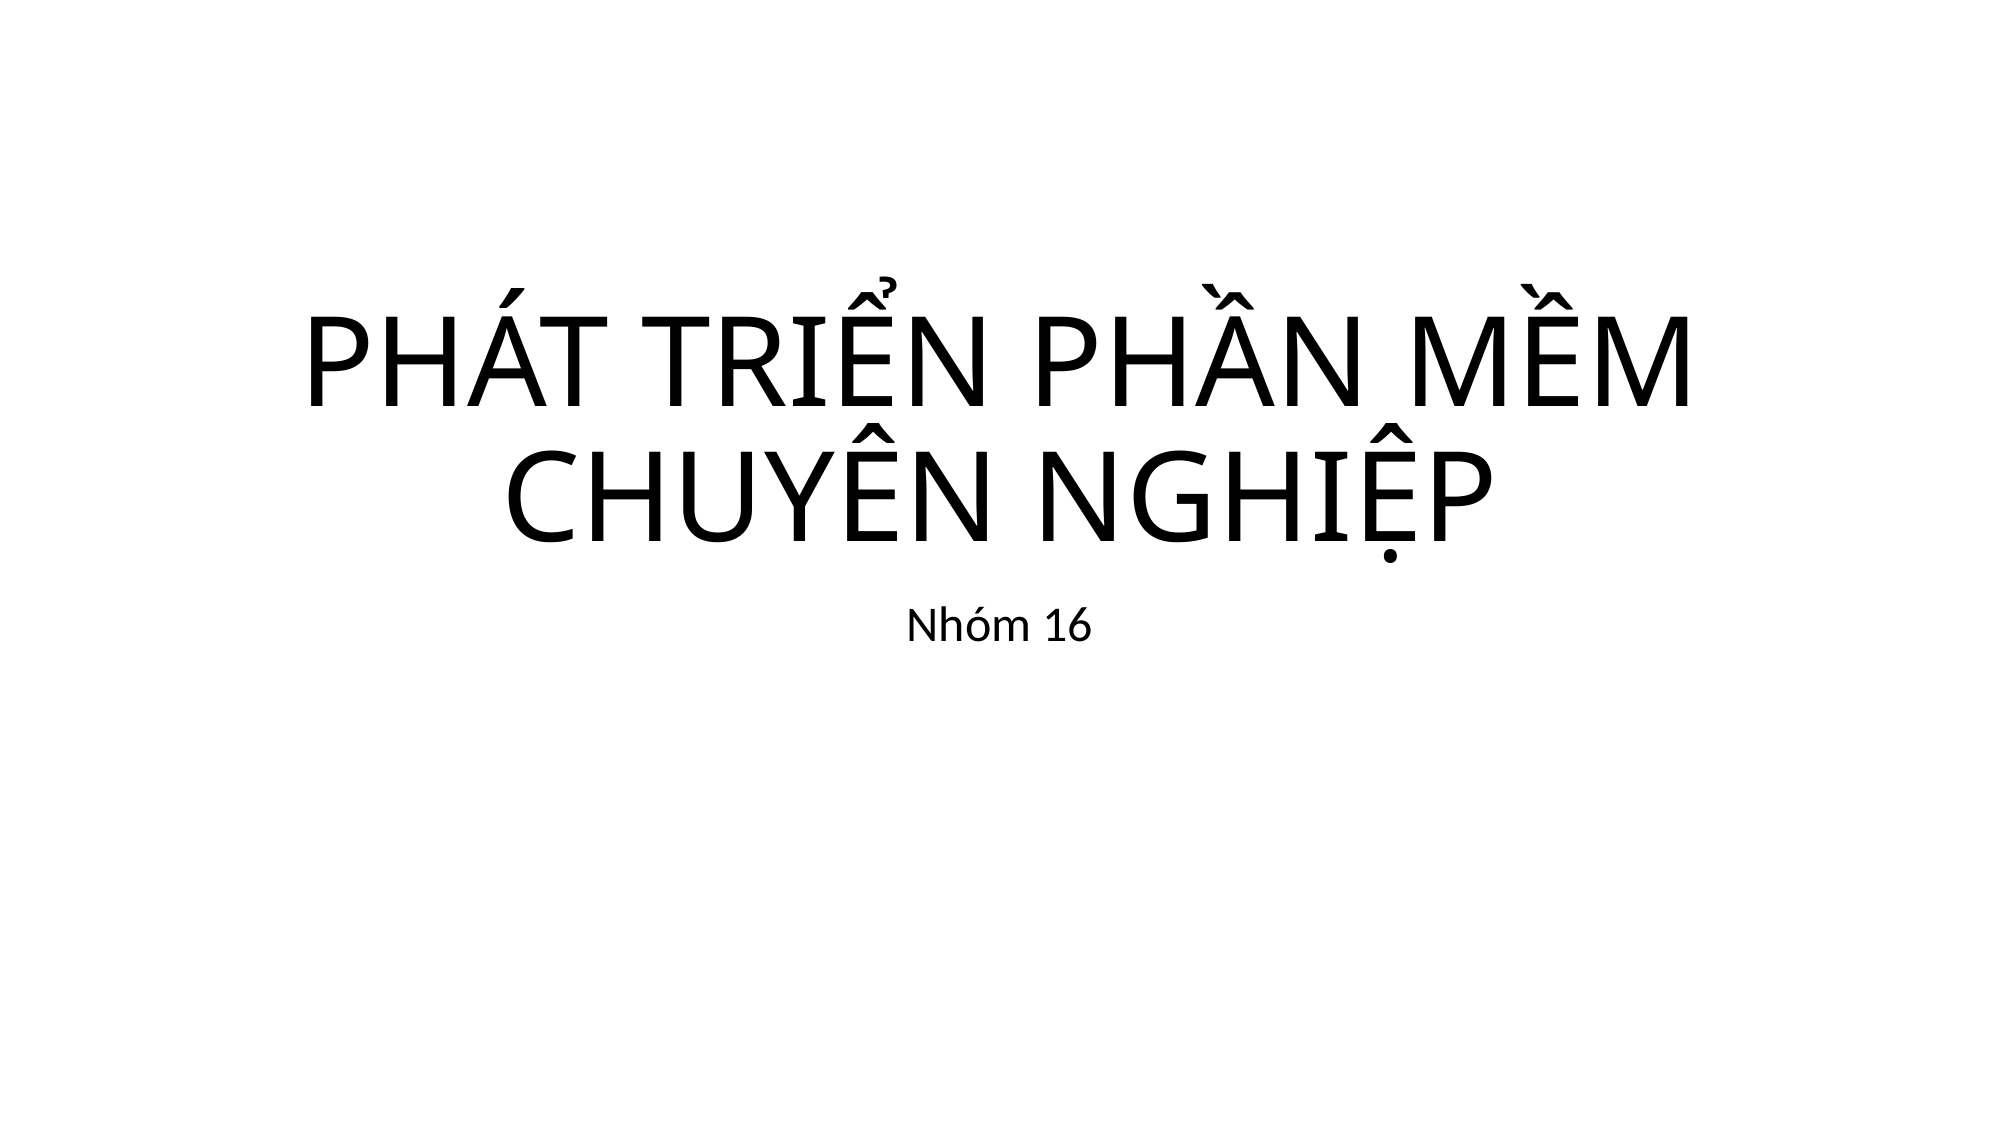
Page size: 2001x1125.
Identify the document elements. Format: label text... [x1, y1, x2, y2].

title PHÁT TRIỂN PHẦN MỀM CHUYÊN NGHIỆP [249, 184, 1750, 576]
subtitle Nhóm 16 [249, 590, 1750, 863]
